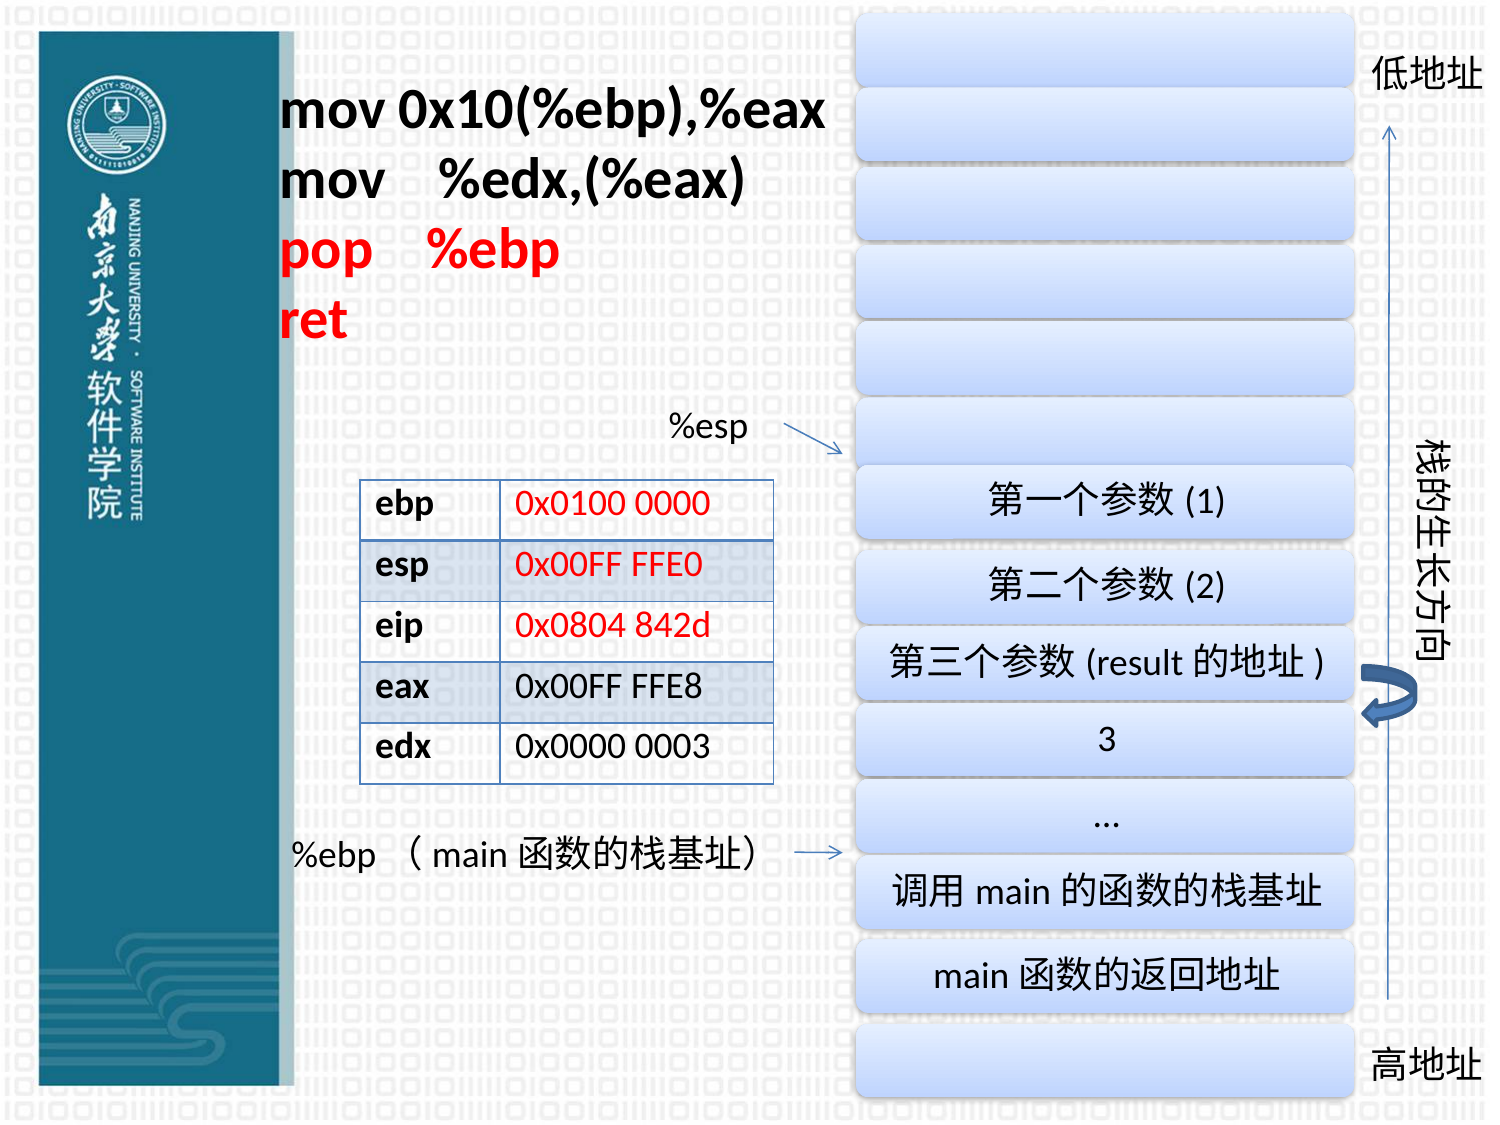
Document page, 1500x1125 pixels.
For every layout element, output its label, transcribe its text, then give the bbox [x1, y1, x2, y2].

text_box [783, 423, 843, 455]
table_header ebp [361, 481, 499, 539]
table_cell 0x00FF FFE8 [501, 663, 773, 722]
picture [0, 0, 855, 1125]
text_box 栈的生长方向 [1395, 423, 1465, 667]
text_box mov 0x10(%ebp),%eax mov %edx,(%eax) pop %ebp ret [264, 27, 848, 393]
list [855, 0, 1355, 1125]
text_box [1395, 668, 1418, 719]
table_header 0x0100 0000 [501, 481, 773, 539]
table_cell 0x0000 0003 [501, 724, 773, 783]
text_box 低地址 [1362, 42, 1500, 103]
text_box %ebp（main函数的栈基址） [276, 822, 795, 882]
text_box [1362, 663, 1382, 683]
table_cell eax [361, 663, 499, 722]
table_cell esp [361, 542, 499, 601]
table_cell eip [361, 602, 499, 661]
text_box 高地址 [1362, 1033, 1499, 1094]
table_cell edx [361, 724, 499, 783]
text_box %esp [653, 393, 784, 454]
text_box [1362, 698, 1382, 728]
table_cell 0x00FF FFE0 [501, 542, 773, 601]
picture [1355, 0, 1500, 1125]
table_cell 0x0804 842d [501, 602, 773, 661]
